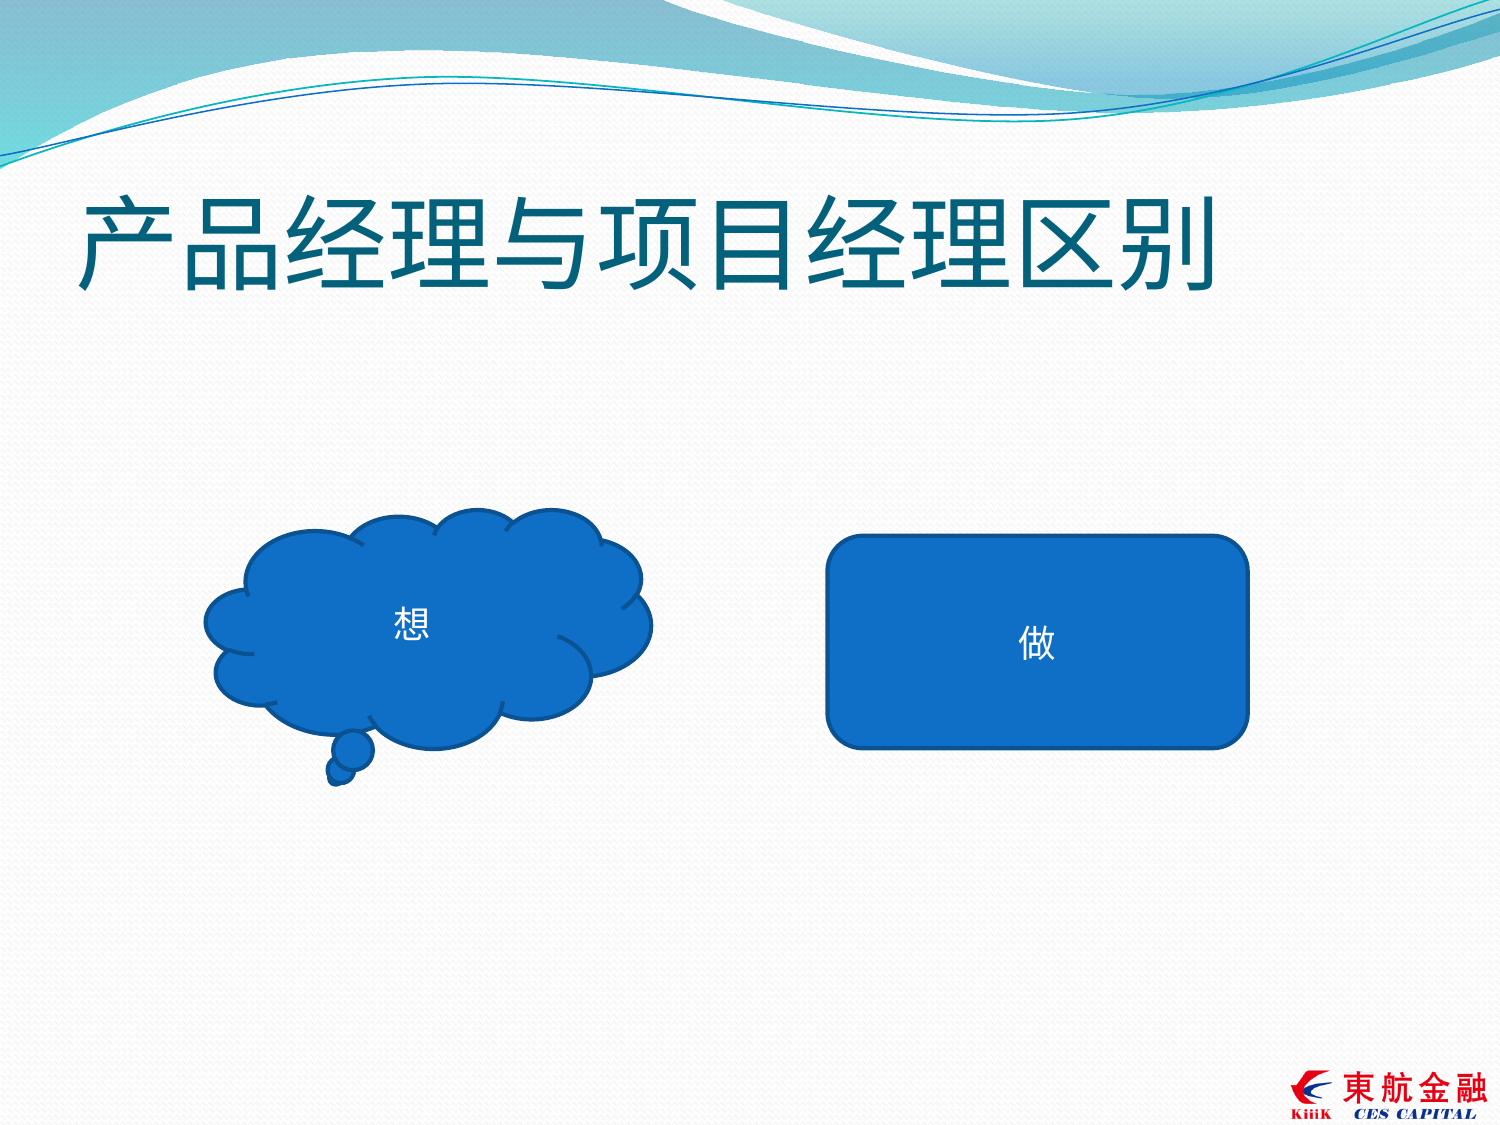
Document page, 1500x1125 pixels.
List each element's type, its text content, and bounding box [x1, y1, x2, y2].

picture [1277, 1064, 1500, 1125]
text_box 想 [203, 507, 654, 787]
text_box 做 [825, 533, 1250, 751]
title 产品经理与项目经理区别 [75, 115, 1425, 303]
